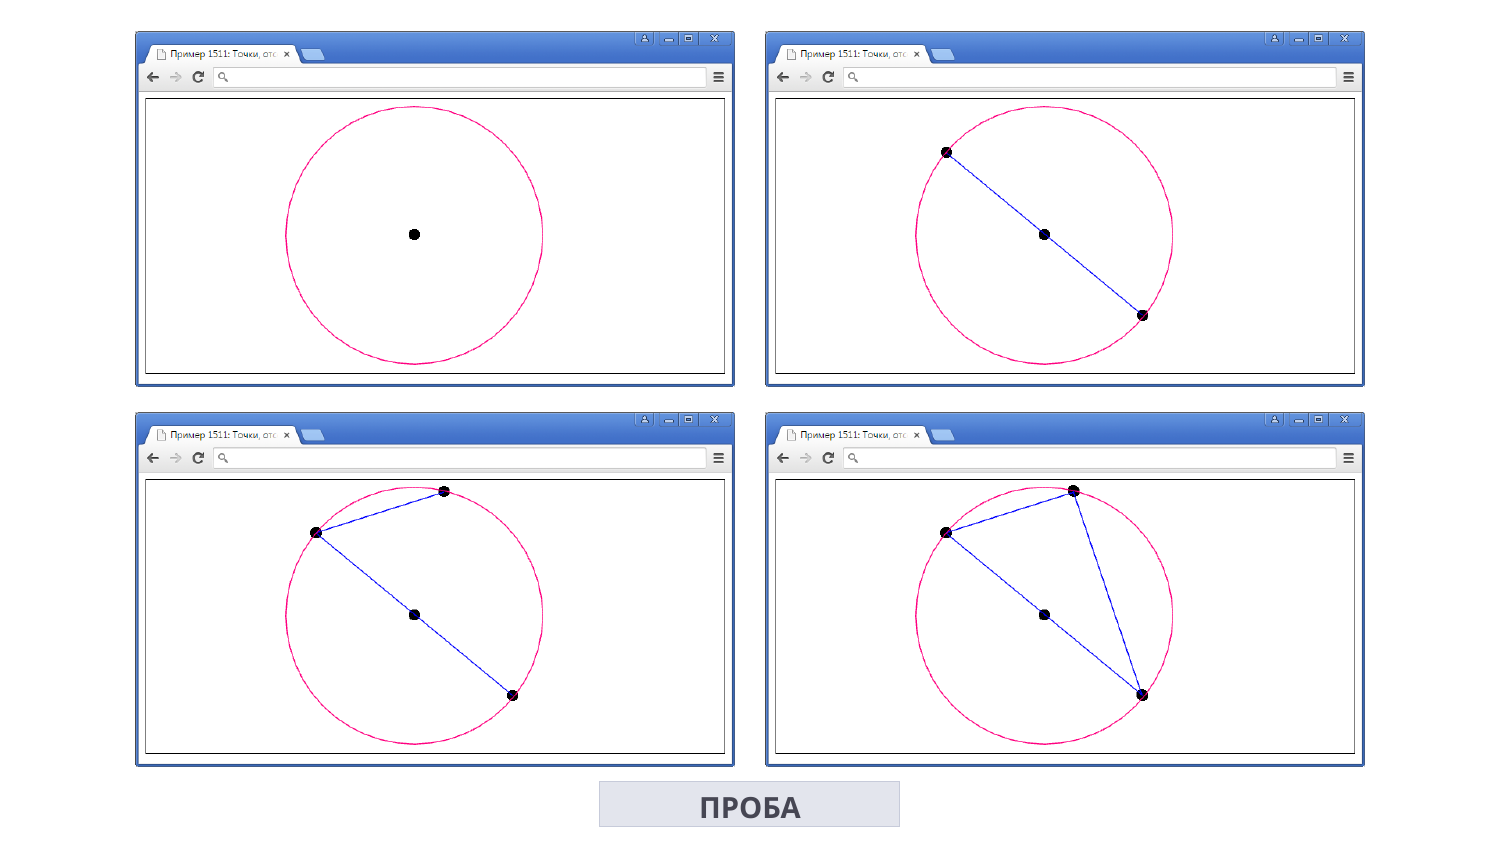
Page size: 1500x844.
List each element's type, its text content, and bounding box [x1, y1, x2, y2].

picture [134, 411, 736, 768]
picture [134, 31, 736, 387]
picture [764, 31, 1366, 387]
text_box ПРОБА [599, 781, 900, 827]
picture [764, 411, 1366, 768]
